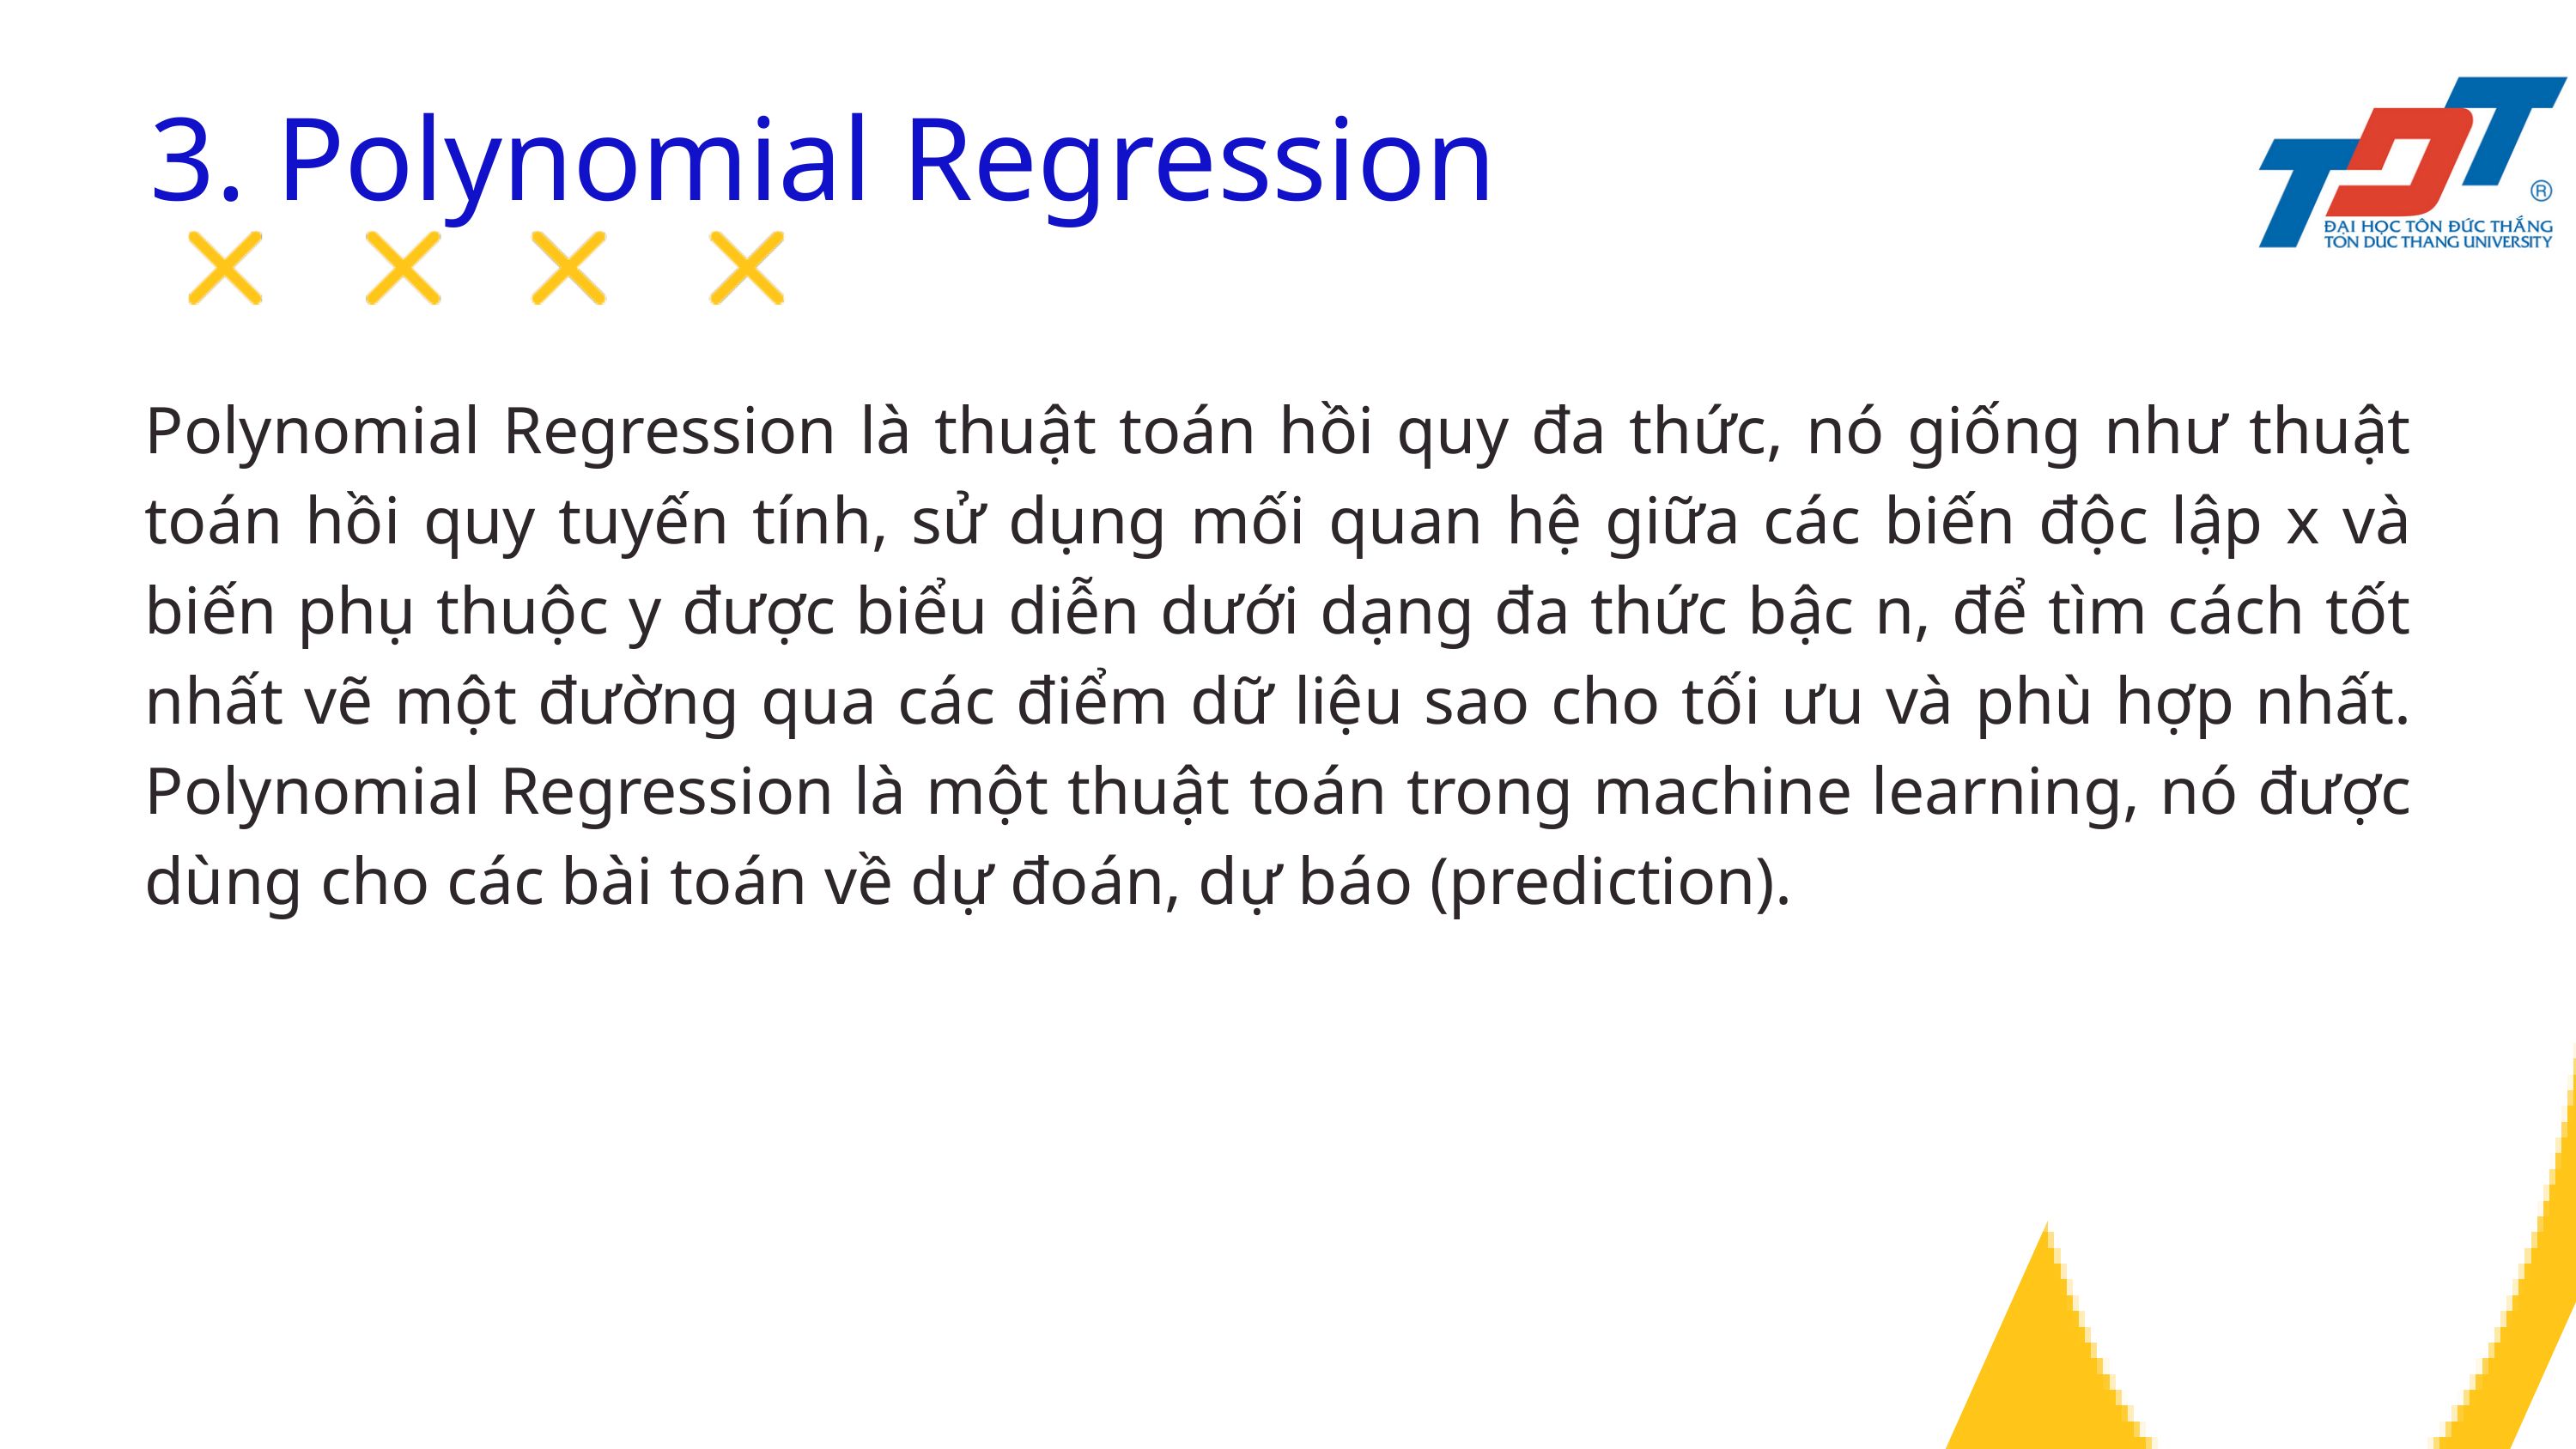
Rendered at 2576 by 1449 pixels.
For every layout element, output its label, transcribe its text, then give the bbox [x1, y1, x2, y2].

text_box [1945, 728, 2576, 1449]
text_box Polynomial Regression là thuật toán hồi quy đa thức, nó giống như thuật toán hồi quy tuyến tính, sử dụng mối quan hệ giữa các biến độc lập x và biến phụ thuộc y được biểu diễn dưới dạng đa thức bậc n, để tìm cách tốt nhất vẽ một đường qua các điểm dữ liệu sao cho tối ưu và phù hợp nhất. Polynomial Regression là một thuật toán trong machine learning, nó được dùng cho các bài toán về dự đoán, dự báo (prediction). [144, 376, 2414, 978]
text_box [188, 231, 786, 305]
text_box 3. Polynomial Regression [149, 116, 2130, 331]
text_box [2250, 0, 2576, 326]
